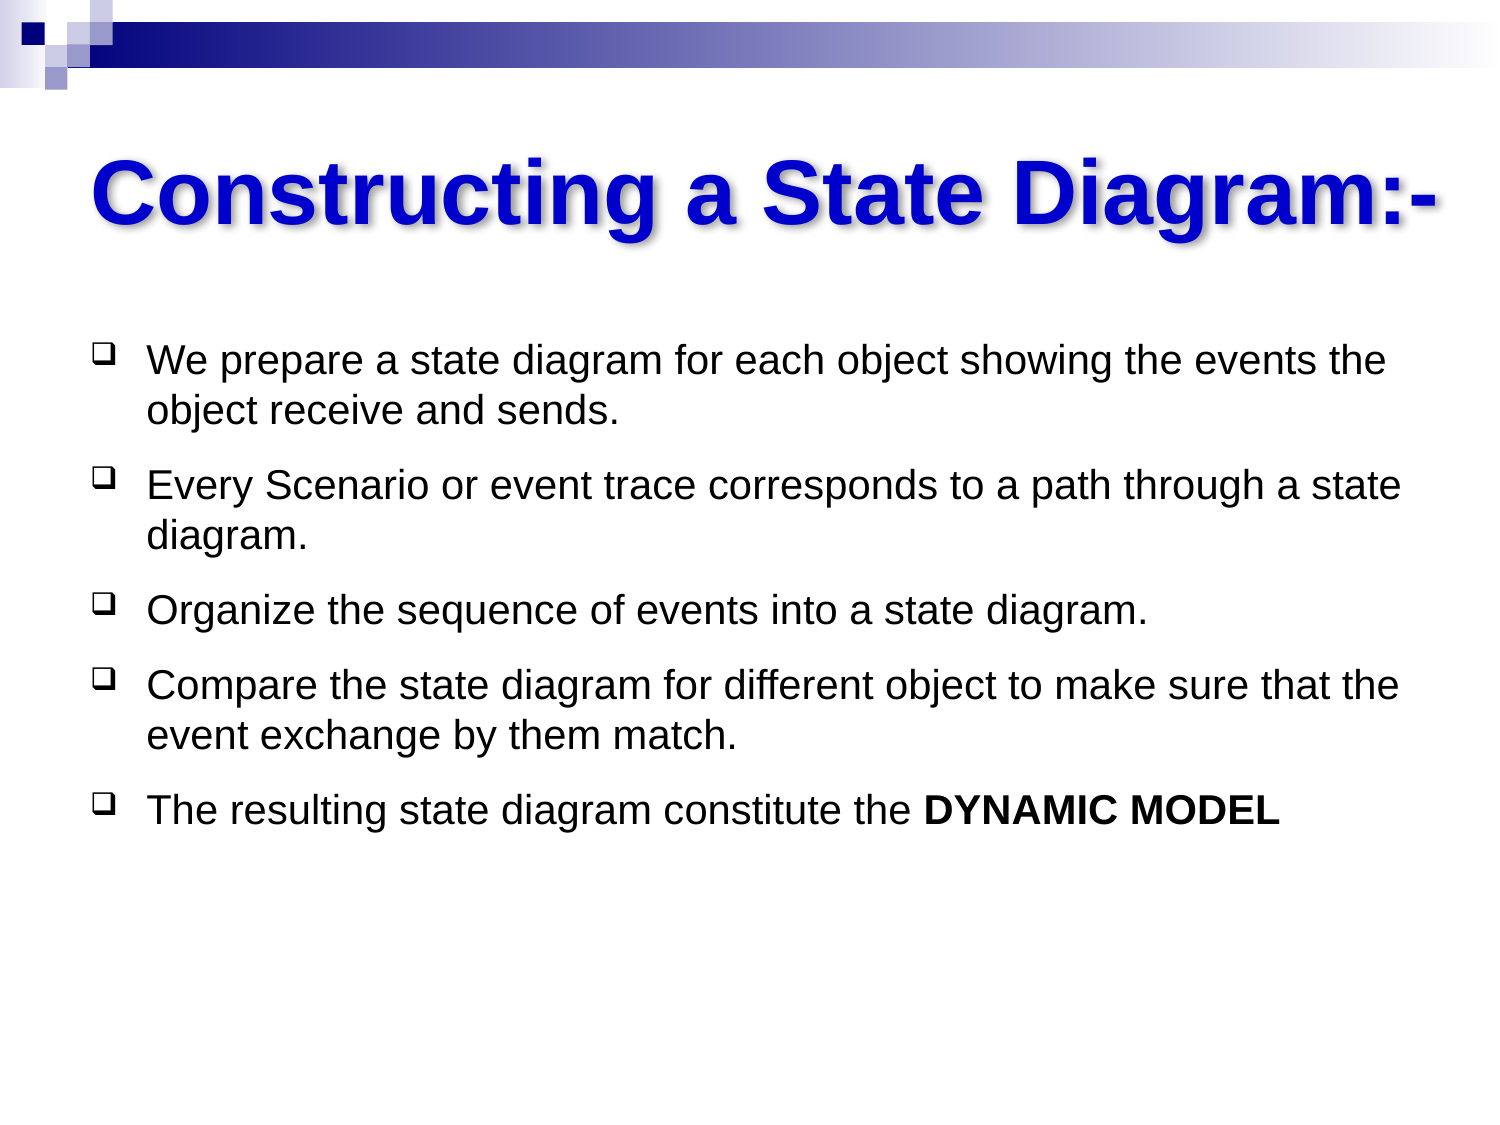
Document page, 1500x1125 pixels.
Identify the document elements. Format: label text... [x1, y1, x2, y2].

list We prepare a state diagram for each object showing the events the object receive and sends. Every Scenario or event trace corresponds to a path through a state diagram. Organize the sequence of events into a state diagram. Compare the state diagram for different object to make sure that the event exchange by them match. The resulting state diagram constitute the DYNAMIC MODEL [74, 324, 1426, 963]
title Constructing a State Diagram:- [74, 74, 1500, 301]
